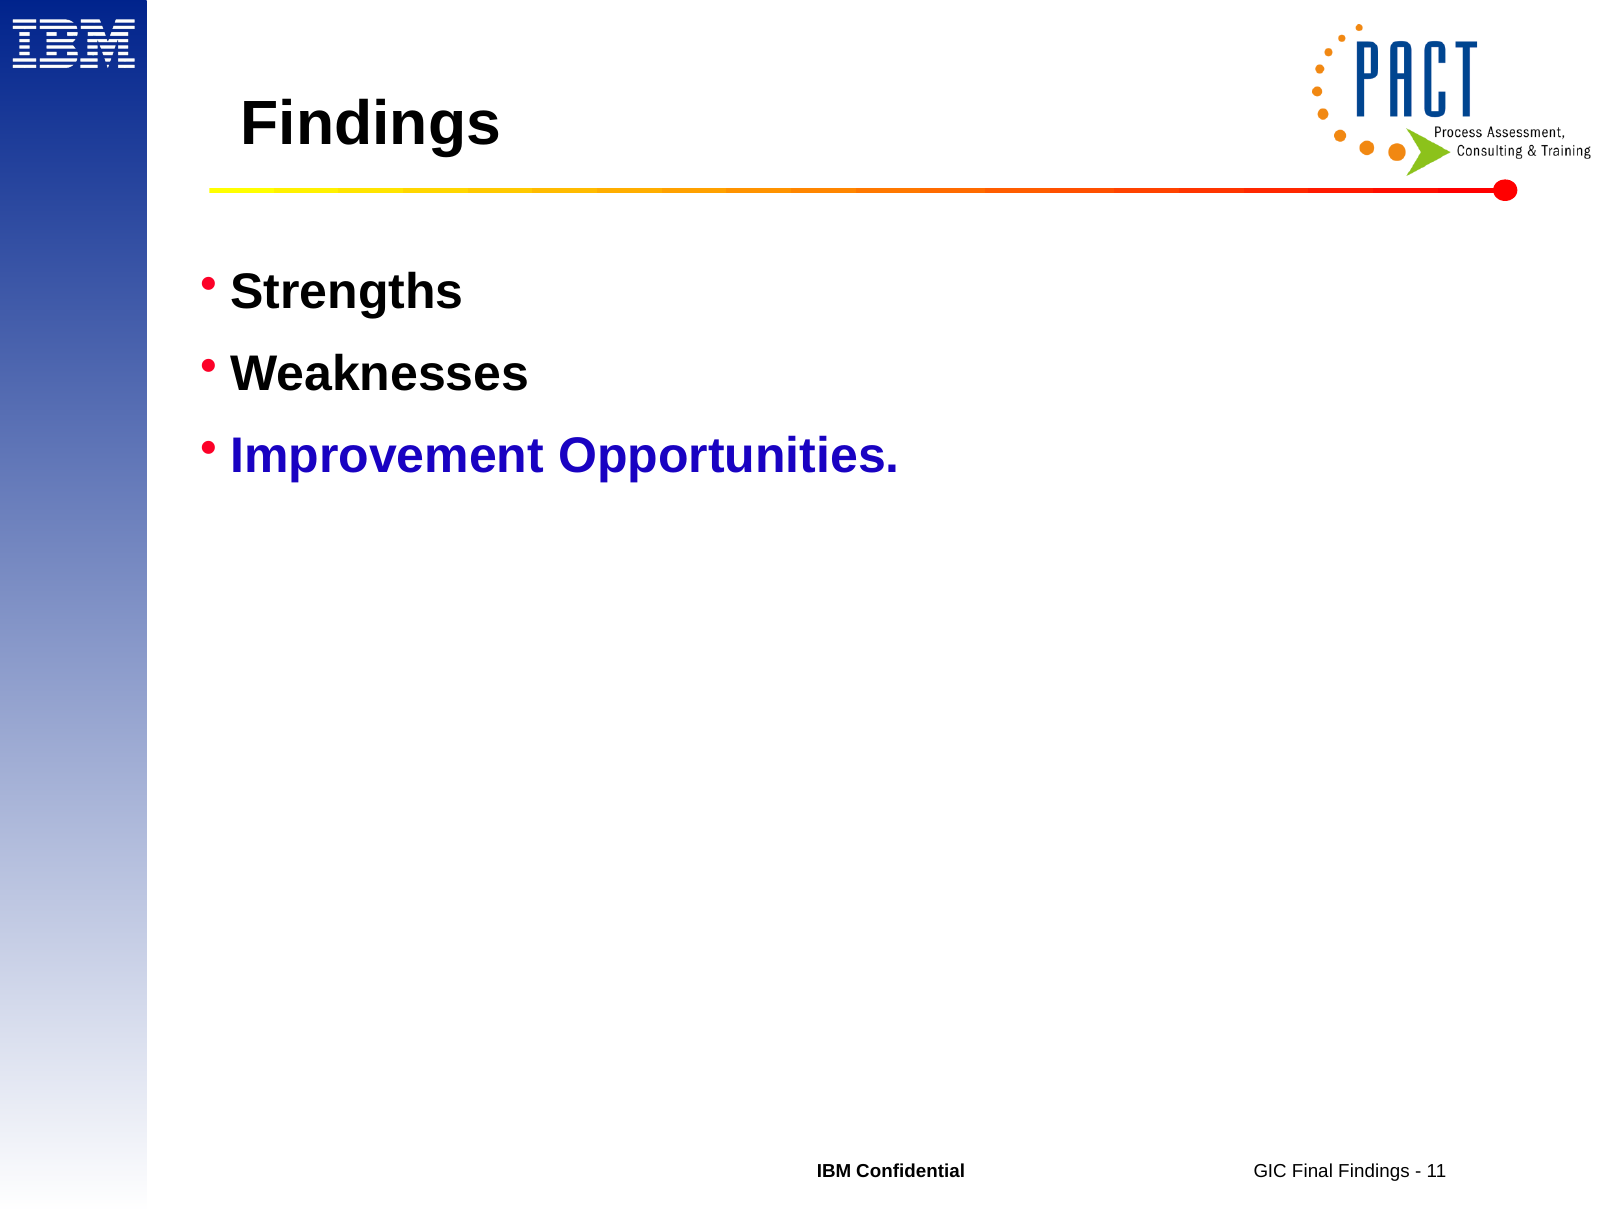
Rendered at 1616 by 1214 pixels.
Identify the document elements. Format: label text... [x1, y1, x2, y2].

list Strengths Weaknesses Improvement Opportunities. [200, 262, 1571, 1132]
picture [1312, 24, 1591, 176]
picture [2, 1, 141, 81]
title Findings [240, 87, 1470, 159]
